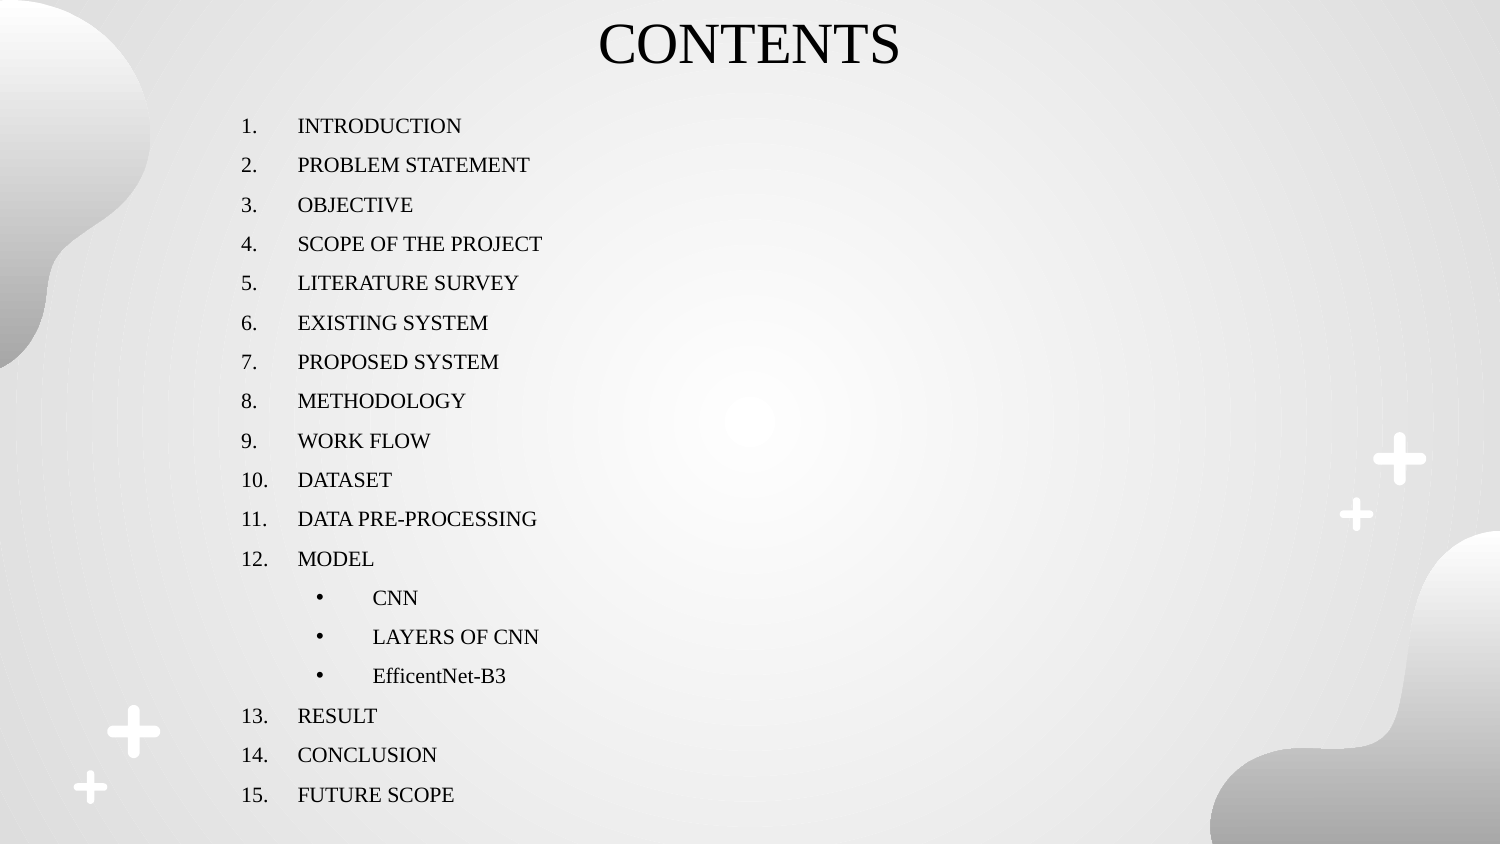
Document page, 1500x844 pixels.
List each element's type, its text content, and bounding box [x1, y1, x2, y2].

title CONTENTS [117, 1, 1383, 78]
text_box INTRODUCTION PROBLEM STATEMENT OBJECTIVE SCOPE OF THE PROJECT LITERATURE SURVEY EXISTING SYSTEM PROPOSED SYSTEM METHODOLOGY WORK FLOW DATASET DATA PRE-PROCESSING MODEL CNN LAYERS OF CNN EfficentNet-B3 RESULT CONCLUSION FUTURE SCOPE [233, 91, 679, 814]
